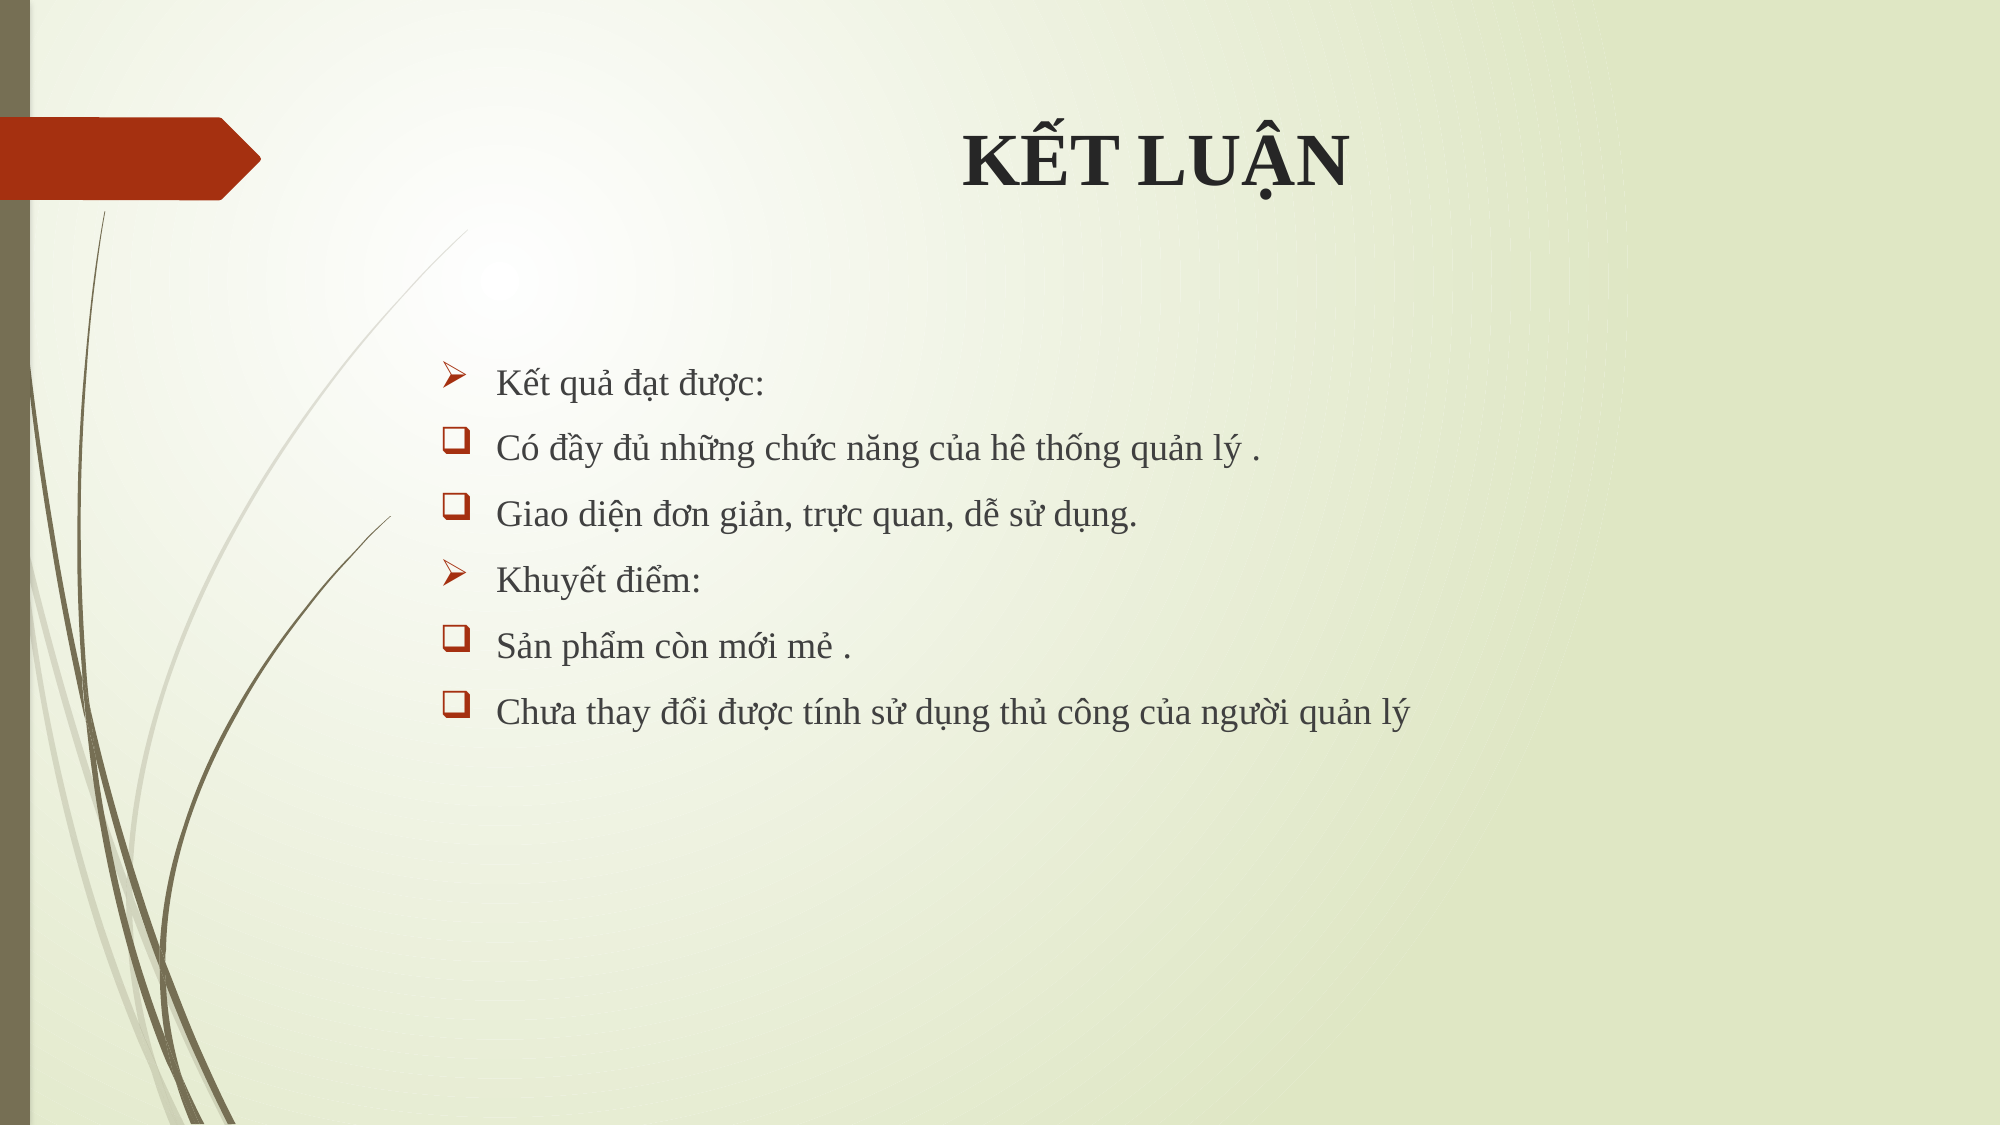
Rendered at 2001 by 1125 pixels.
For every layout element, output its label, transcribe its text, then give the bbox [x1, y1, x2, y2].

list Kết quả đạt được: Có đầy đủ những chức năng của hê thống quản lý . Giao diện đơn giản, trực quan, dễ sử dụng. Khuyết điểm: Sản phẩm còn mới mẻ . Chưa thay đổi được tính sử dụng thủ công của người quản lý [424, 350, 1888, 970]
title KẾT LUẬN [425, 102, 1888, 313]
